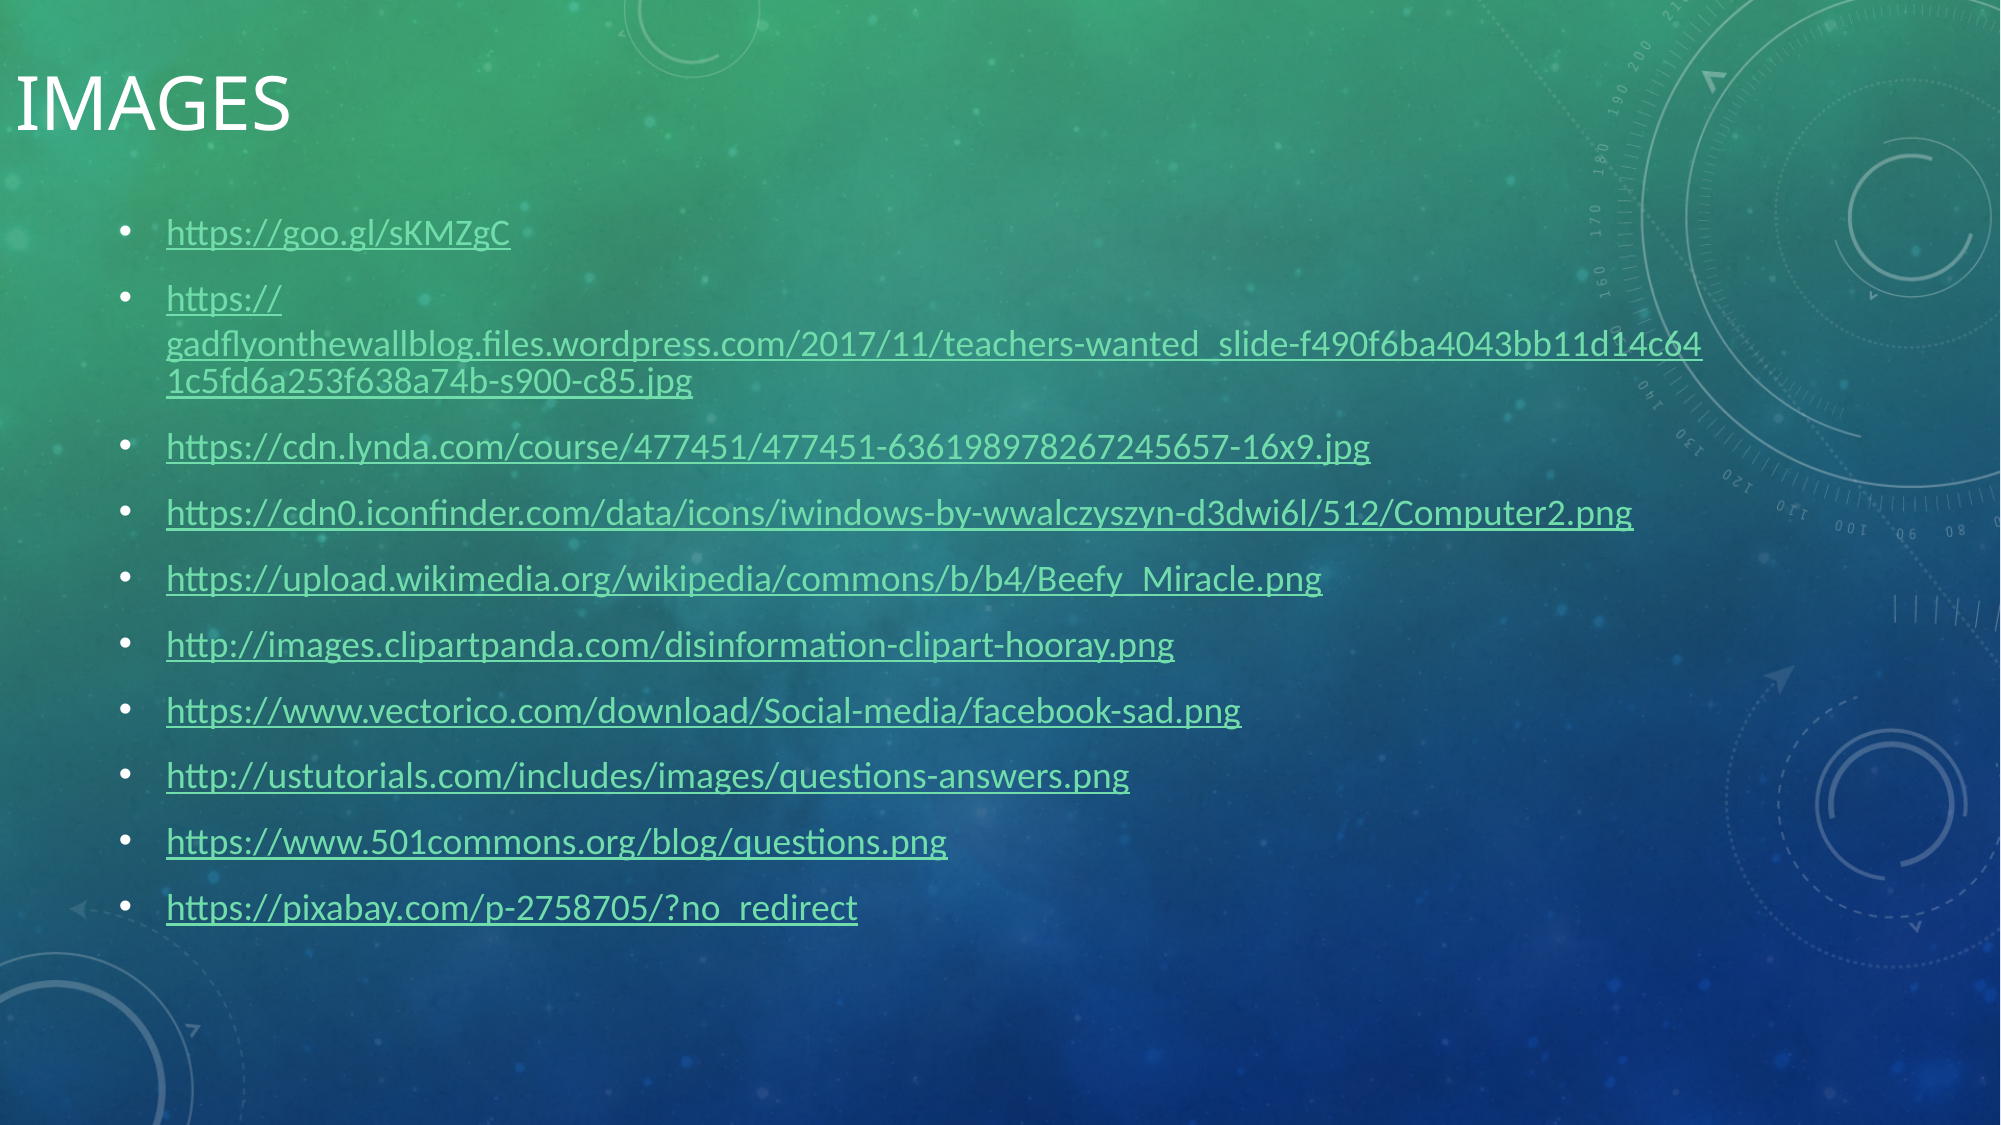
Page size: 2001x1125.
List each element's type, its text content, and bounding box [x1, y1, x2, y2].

list https://goo.gl/sKMZgC https://gadflyonthewallblog.files.wordpress.com/2017/11/teachers-wanted_slide-f490f6ba4043bb11d14c641c5fd6a253f638a74b-s900-c85.jpg https://cdn.lynda.com/course/477451/477451-636198978267245657-16x9.jpg https://cdn0.iconfinder.com/data/icons/iwindows-by-wwalczyszyn-d3dwi6l/512/Computer2.png https://upload.wikimedia.org/wikipedia/commons/b/b4/Beefy_Miracle.png http://images.clipartpanda.com/disinformation-clipart-hooray.png https://www.vectorico.com/download/Social-media/facebook-sad.png http://ustutorials.com/includes/images/questions-answers.png https://www.501commons.org/blog/questions.png https://pixabay.com/p-2758705/?no_redirect [104, 200, 1722, 1017]
title Images [0, 0, 319, 201]
picture [0, 0, 2001, 1125]
